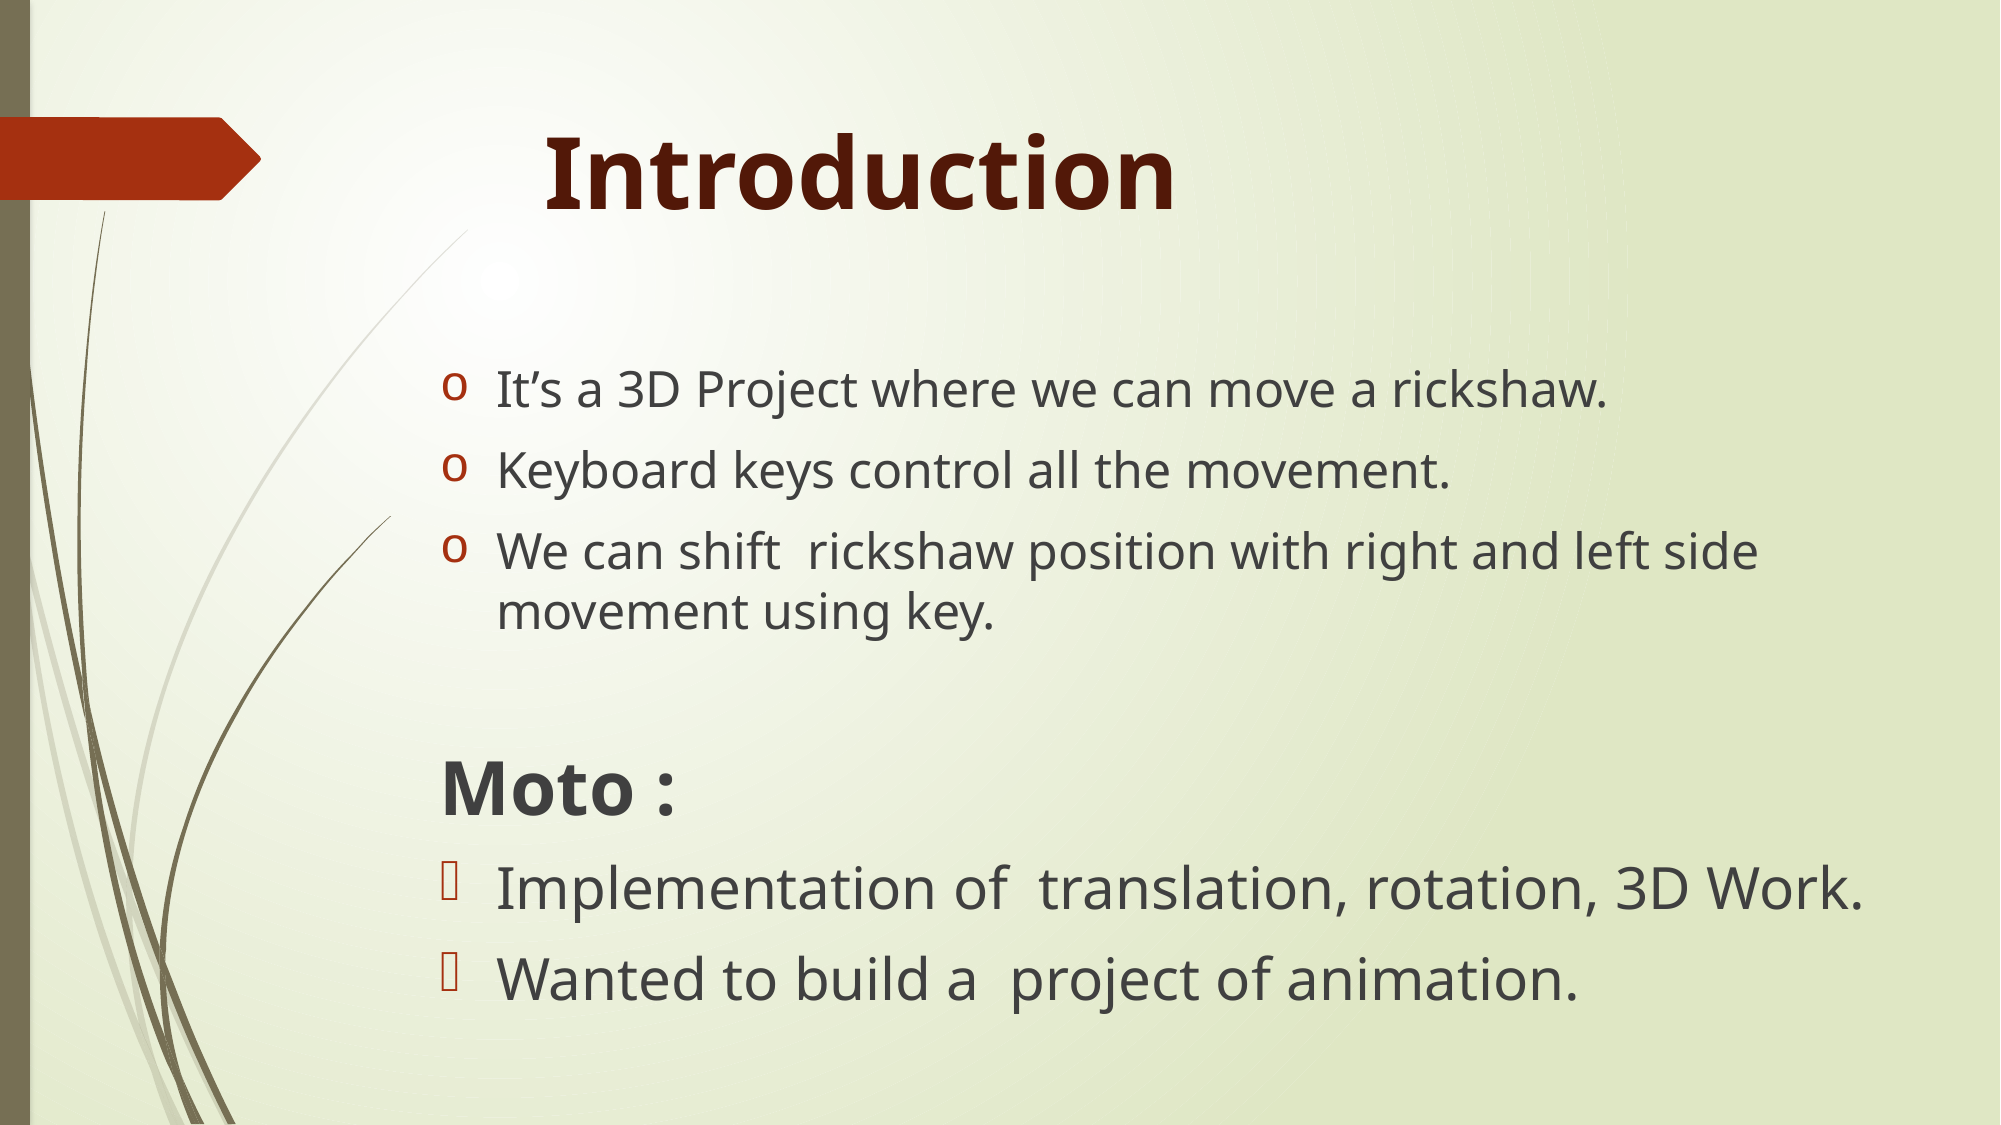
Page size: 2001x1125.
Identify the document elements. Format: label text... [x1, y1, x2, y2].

list It’s a 3D Project where we can move a rickshaw. Keyboard keys control all the movement. We can shift rickshaw position with right and left side movement using key. Moto : Implementation of translation, rotation, 3D Work. Wanted to build a project of animation. [424, 350, 1888, 1078]
title Introduction [425, 102, 1888, 313]
